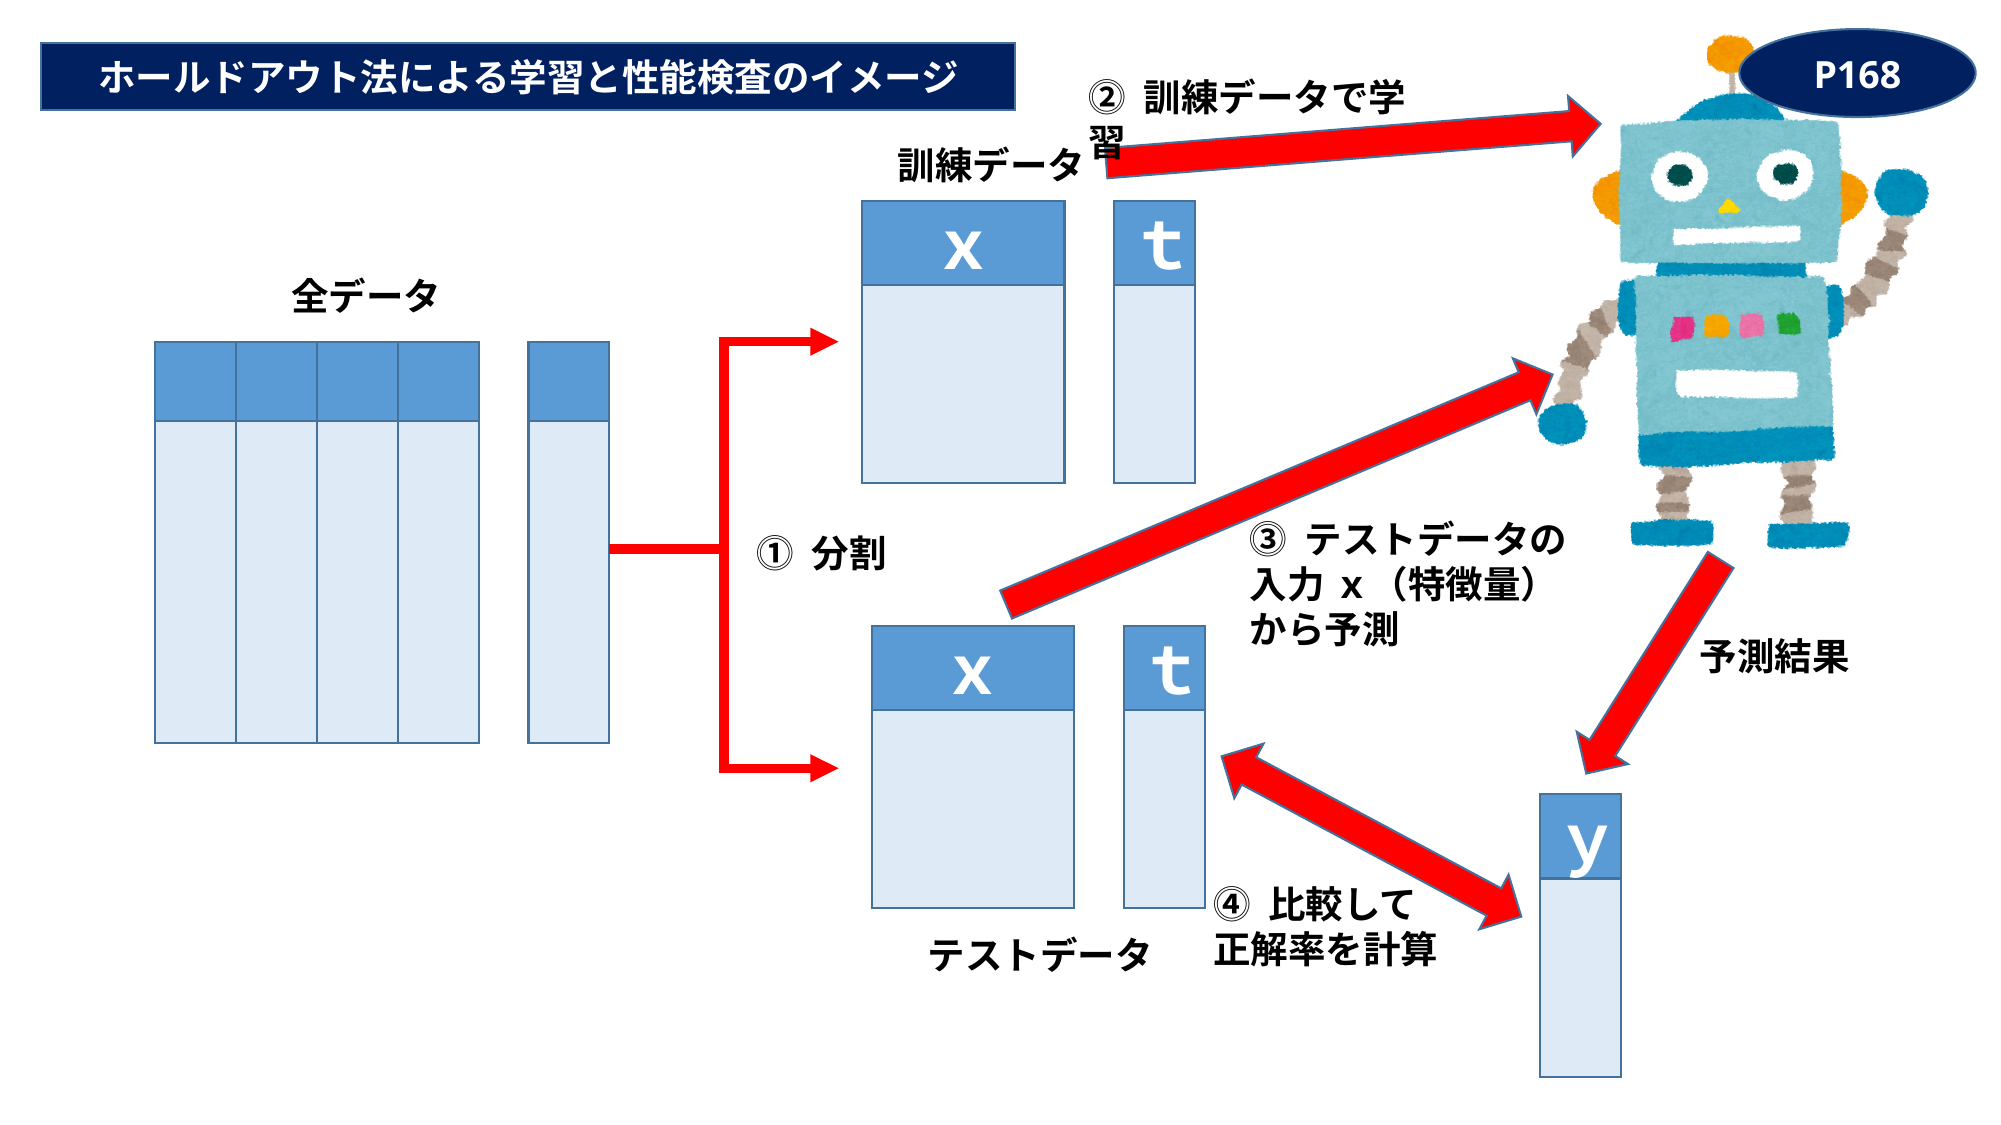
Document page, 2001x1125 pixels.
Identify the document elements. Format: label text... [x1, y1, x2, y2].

text_box P168 [1936, 39, 1977, 108]
text_box [1575, 562, 1735, 775]
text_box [316, 341, 397, 744]
text_box ホールドアウト法による学習と性能検査のイメージ [40, 42, 1016, 111]
text_box ⓵ 分割 [839, 522, 1125, 583]
text_box [1105, 172, 1199, 180]
text_box [1457, 112, 1534, 152]
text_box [397, 341, 479, 744]
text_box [871, 625, 1075, 909]
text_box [609, 341, 839, 549]
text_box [609, 549, 839, 769]
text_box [1114, 200, 1196, 483]
text_box [998, 356, 1534, 620]
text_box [236, 341, 316, 744]
text_box 全データ [276, 265, 659, 326]
text_box 予測結果 [1685, 625, 2000, 686]
text_box ⓶ 訓練データで学習 [1074, 66, 1457, 172]
text_box ⓸ 比較して 正解率を計算 [1198, 873, 1540, 979]
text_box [1123, 625, 1205, 909]
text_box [862, 200, 1065, 483]
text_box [1540, 794, 1622, 1077]
text_box 訓練データ [883, 134, 1266, 195]
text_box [155, 341, 236, 744]
text_box [1220, 741, 1475, 873]
text_box テストデータ [912, 924, 1295, 984]
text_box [528, 341, 609, 744]
picture [1534, 28, 1936, 562]
text_box ⓷ テストデータの 入力 ｘ（特徴量） から予測 [1234, 508, 1617, 659]
